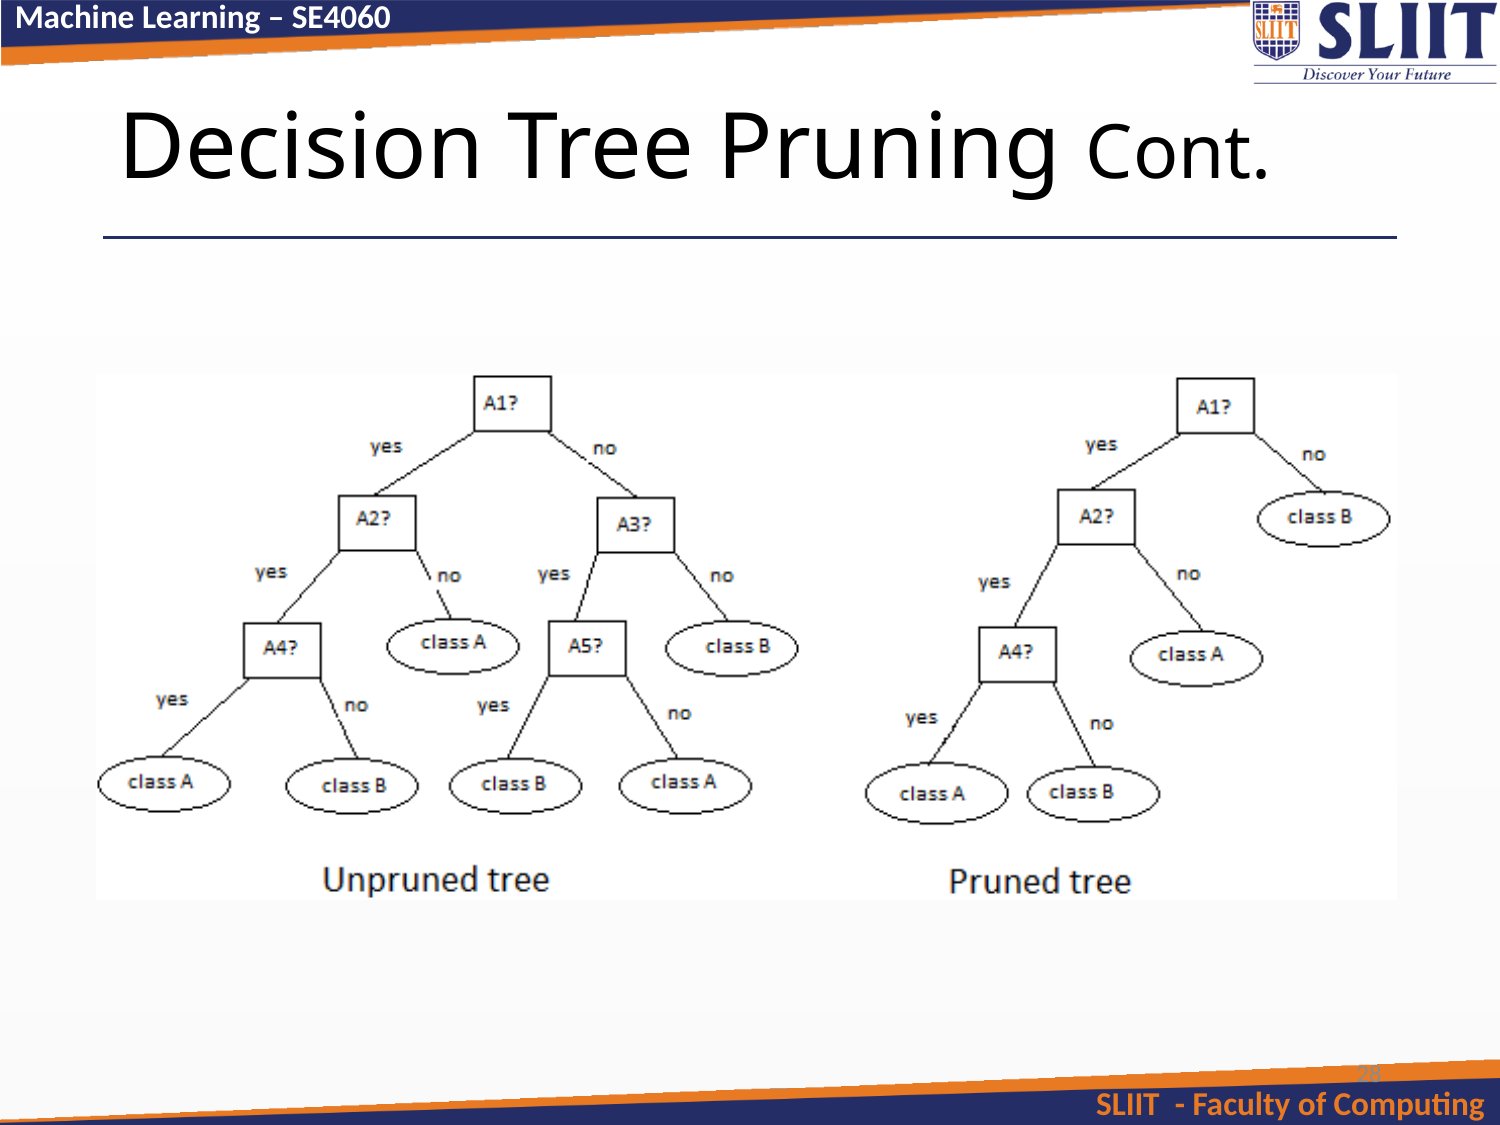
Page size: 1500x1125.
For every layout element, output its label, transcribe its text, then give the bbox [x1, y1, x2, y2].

picture [1243, 1103, 1249, 1112]
picture [1250, 0, 1500, 84]
title Decision Tree Pruning Cont. [103, 59, 1397, 238]
picture [1302, 1103, 1310, 1112]
slide_number 28 [1059, 1042, 1397, 1103]
picture [1356, 1103, 1364, 1112]
picture [0, 1050, 1500, 1125]
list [96, 374, 1397, 900]
picture [2, 2, 1249, 75]
